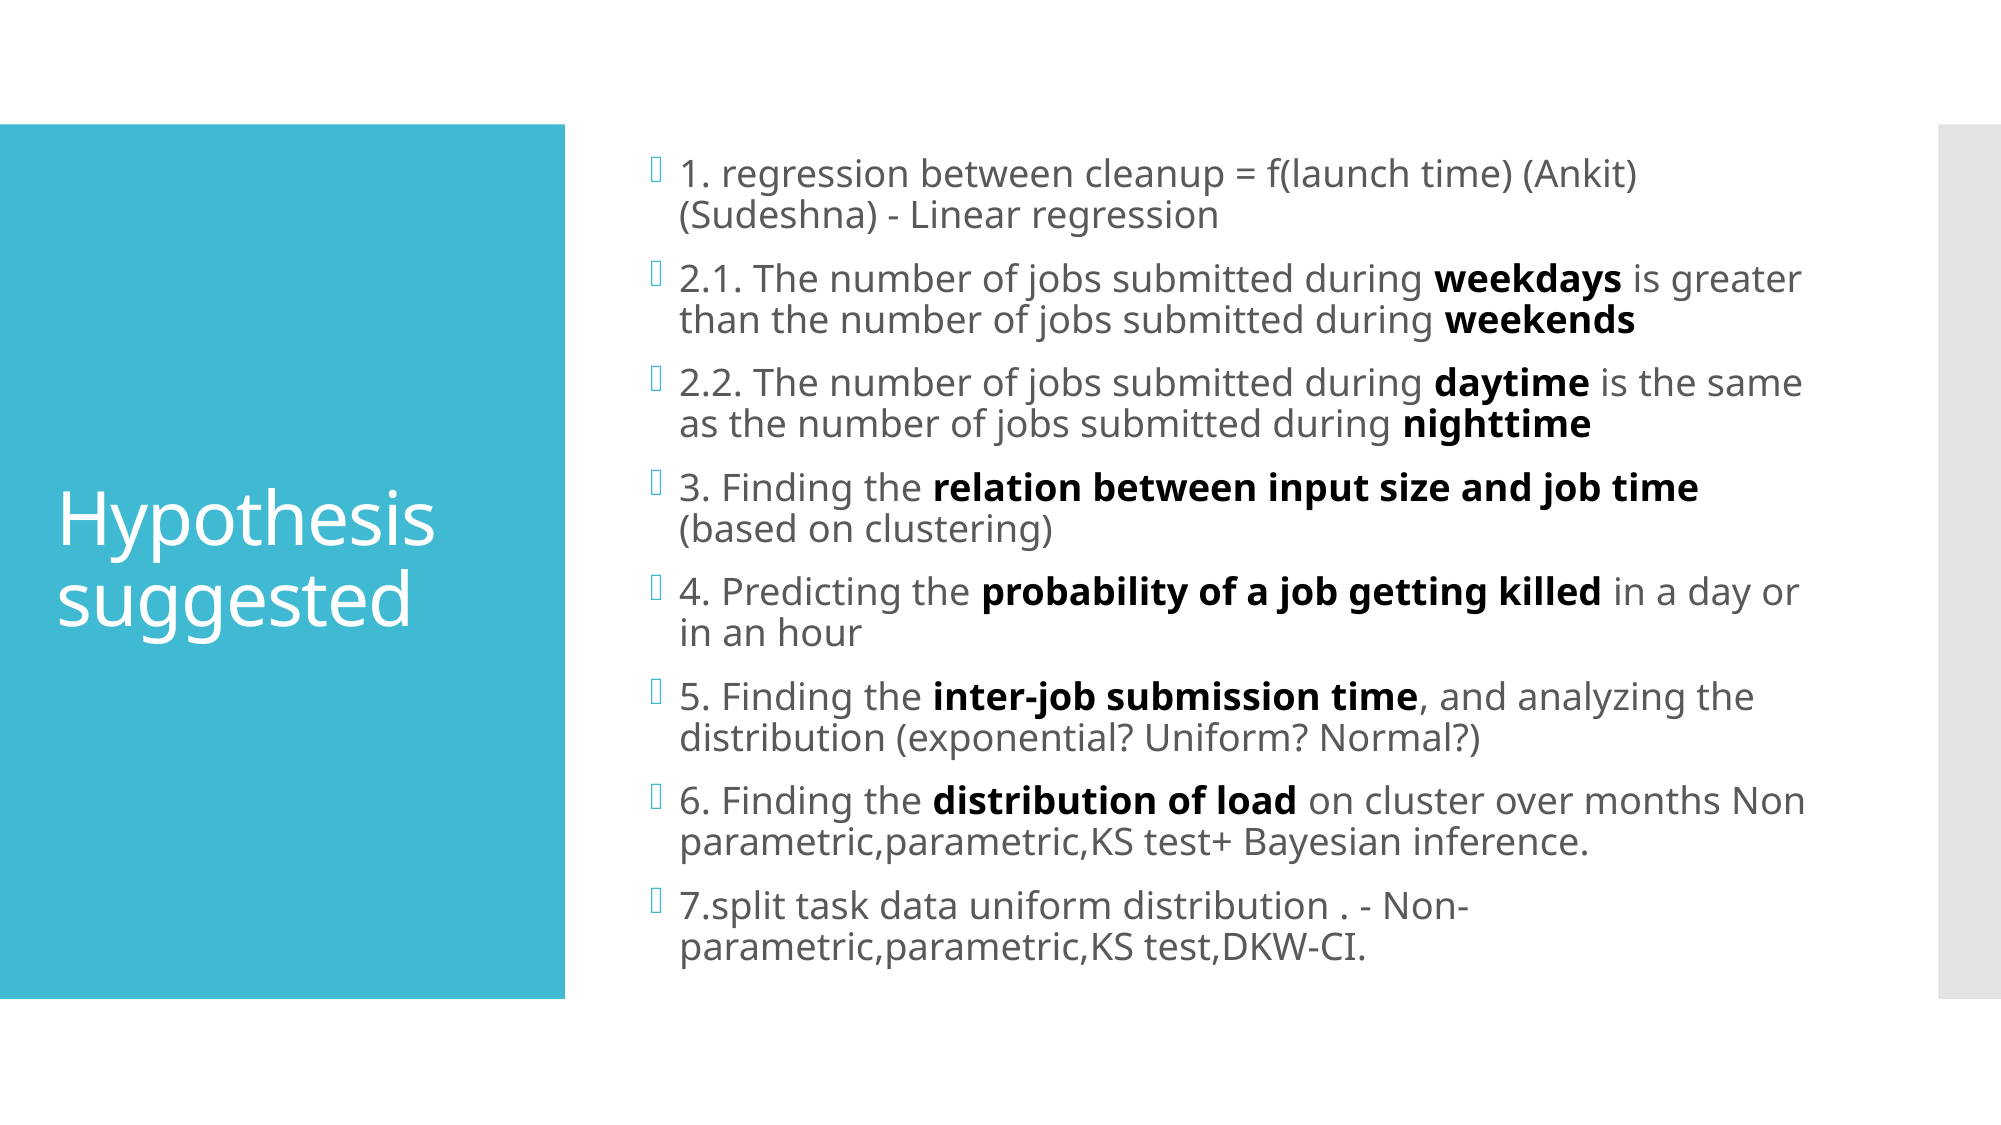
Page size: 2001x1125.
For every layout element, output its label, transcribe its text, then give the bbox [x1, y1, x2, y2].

list 1. regression between cleanup = f(launch time) (Ankit)(Sudeshna) - Linear regression 2.1. The number of jobs submitted during weekdays is greater than the number of jobs submitted during weekends 2.2. The number of jobs submitted during daytime is the same as the number of jobs submitted during nighttime 3. Finding the relation between input size and job time (based on clustering) 4. Predicting the probability of a job getting killed in a day or in an hour 5. Finding the inter-job submission time, and analyzing the distribution (exponential? Uniform? Normal?) 6. Finding the distribution of load on cluster over months Non parametric,parametric,KS test+ Bayesian inference. 7.split task data uniform distribution . - Non-parametric,parametric,KS test,DKW-CI. [634, 141, 1835, 982]
title Hypothesis suggested [41, 184, 525, 940]
